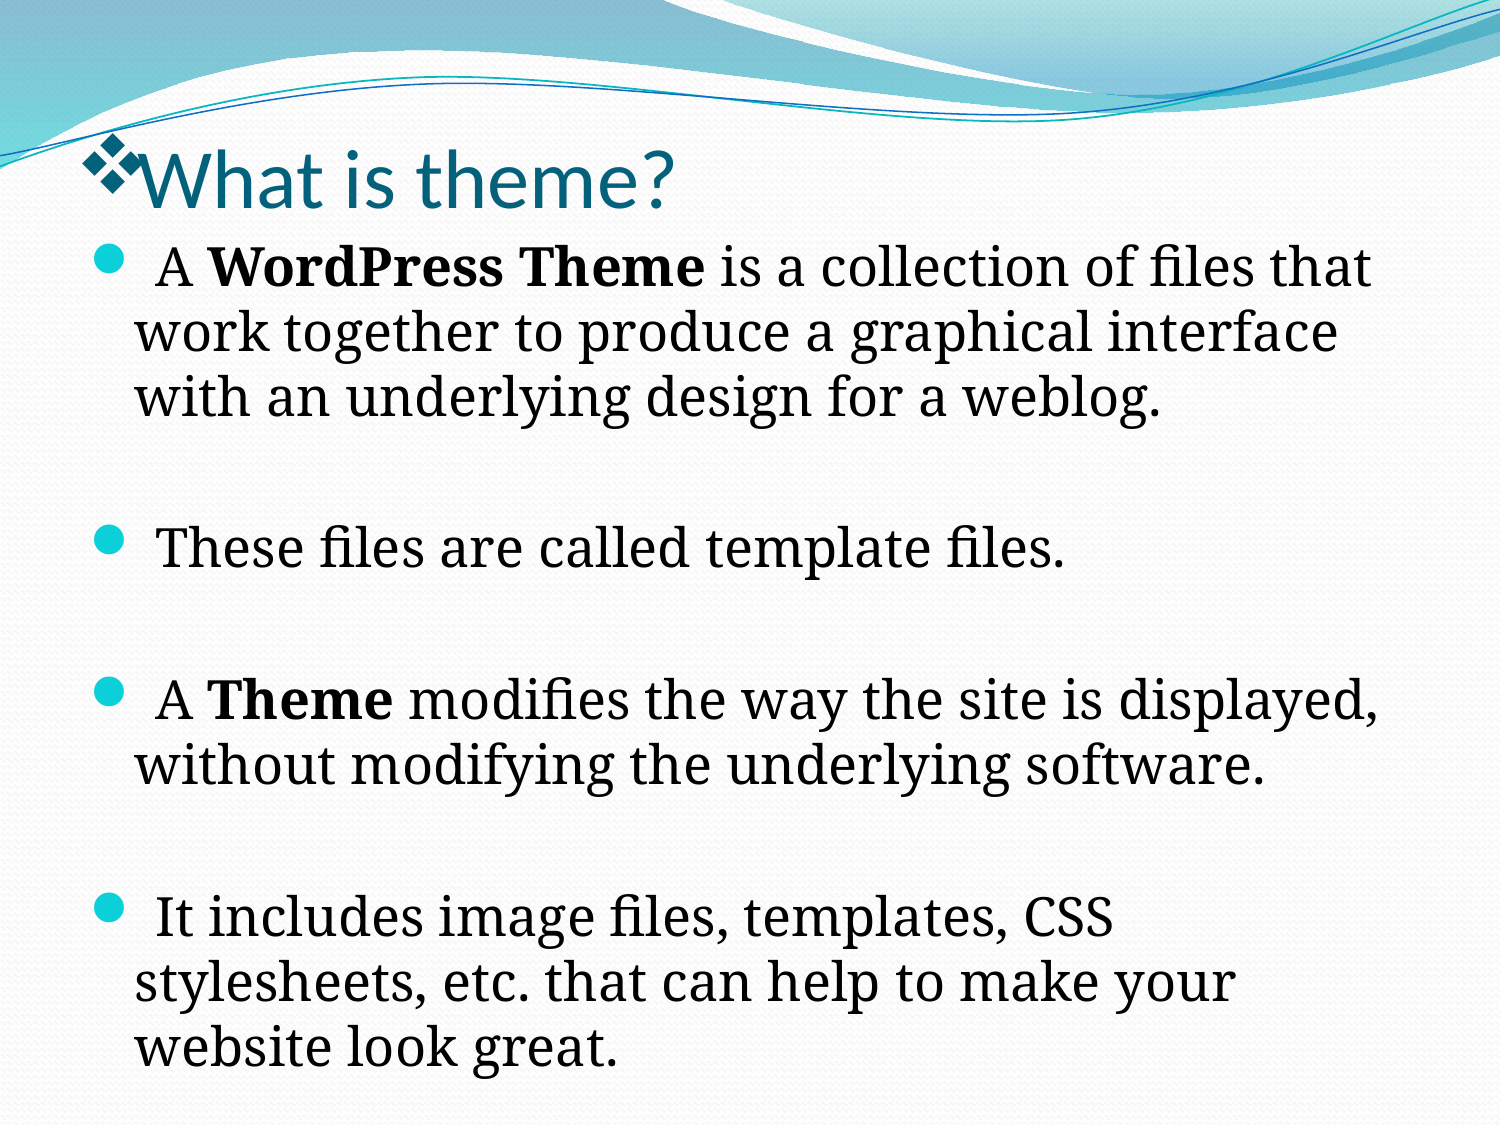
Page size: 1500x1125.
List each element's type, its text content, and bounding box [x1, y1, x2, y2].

list A WordPress Theme is a collection of files that work together to produce a graphical interface with an underlying design for a weblog. These files are called template files. A Theme modifies the way the site is displayed, without modifying the underlying software. It includes image files, templates, CSS stylesheets, etc. that can help to make your website look great. [75, 224, 1425, 1075]
title What is theme? [75, 115, 1425, 224]
